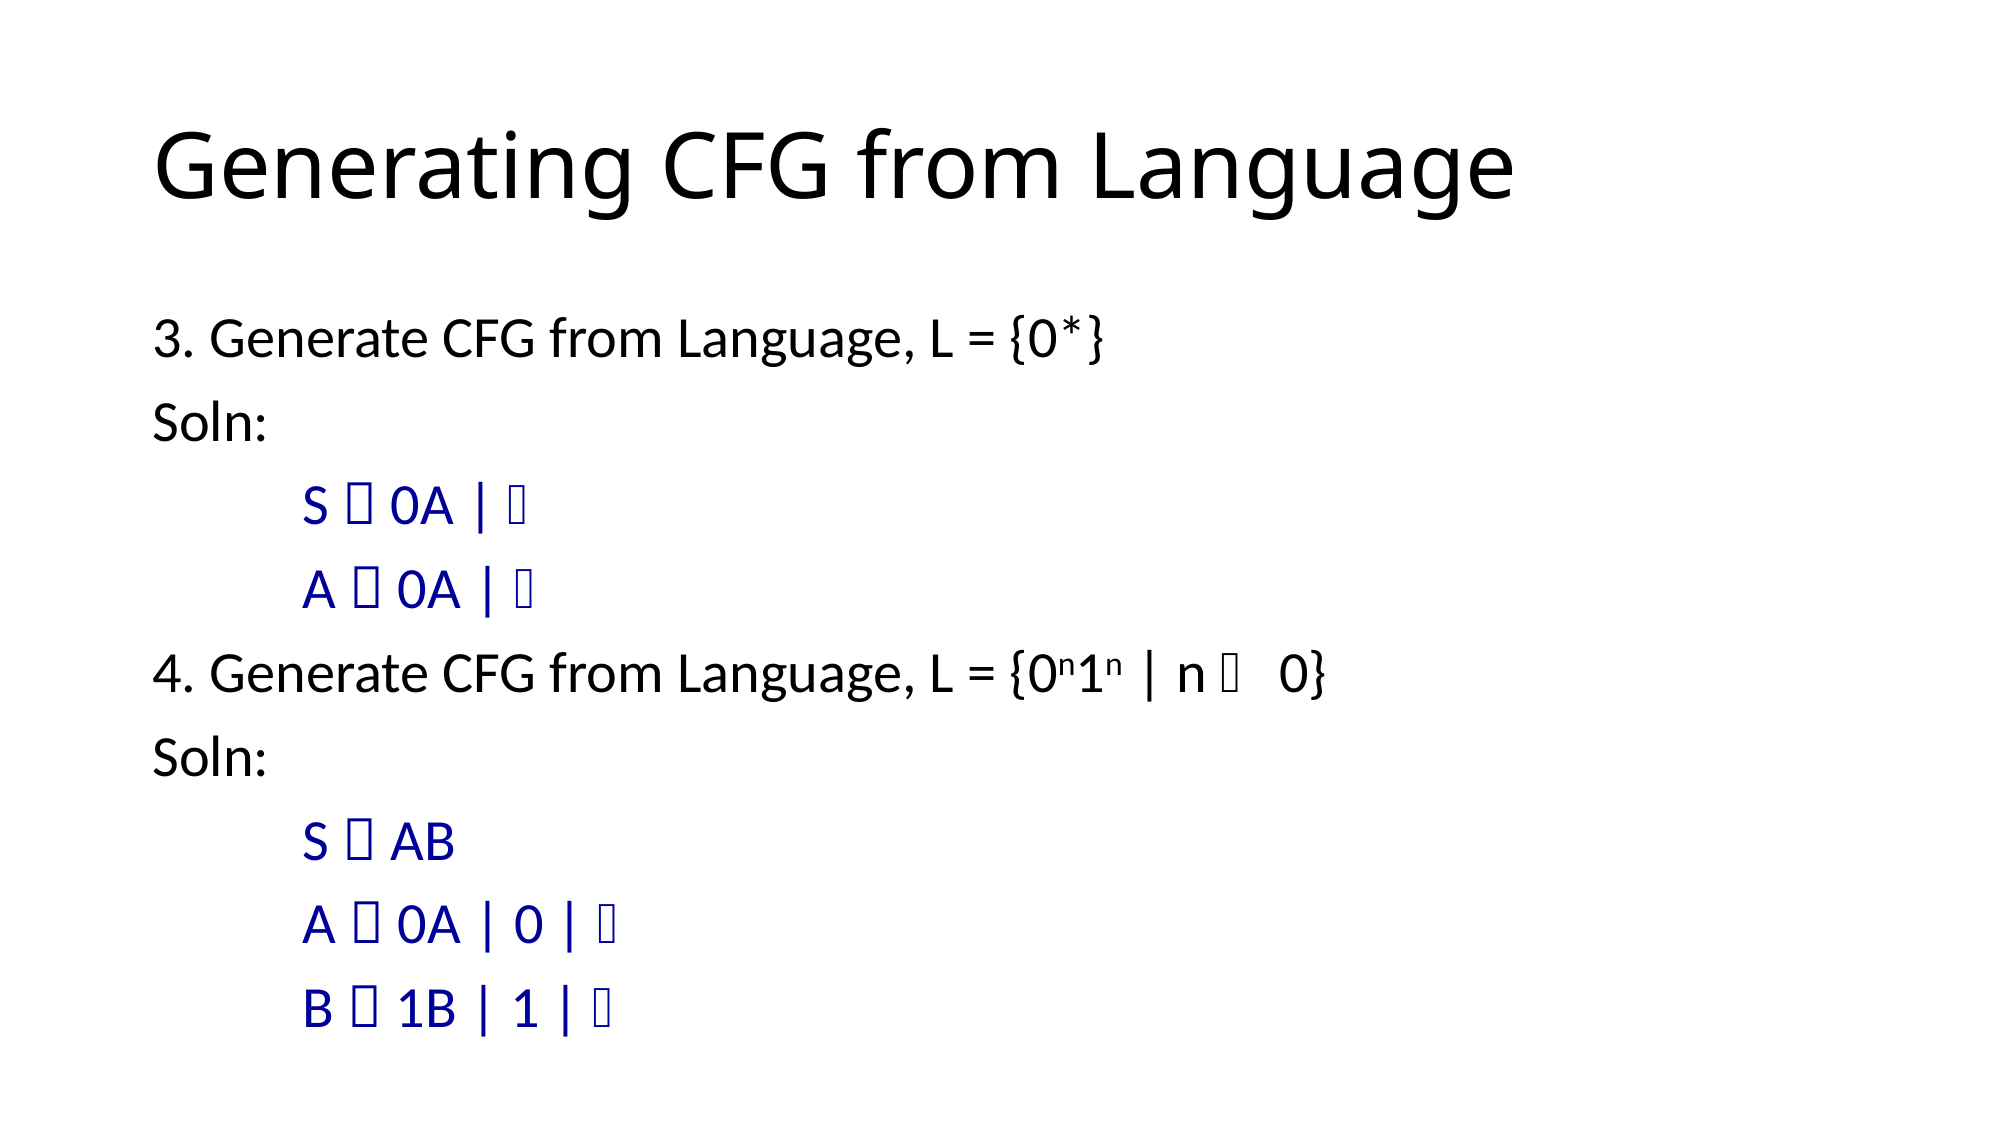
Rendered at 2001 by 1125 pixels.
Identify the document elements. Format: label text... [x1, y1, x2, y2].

list 3. Generate CFG from Language, L = {0*} Soln: S  0A |  A  0A |  4. Generate CFG from Language, L = {0n1n | n  0} Soln: S  AB A  0A | 0 |  B  1B | 1 |  [137, 299, 1863, 1072]
title Generating CFG from Language [137, 59, 1863, 278]
